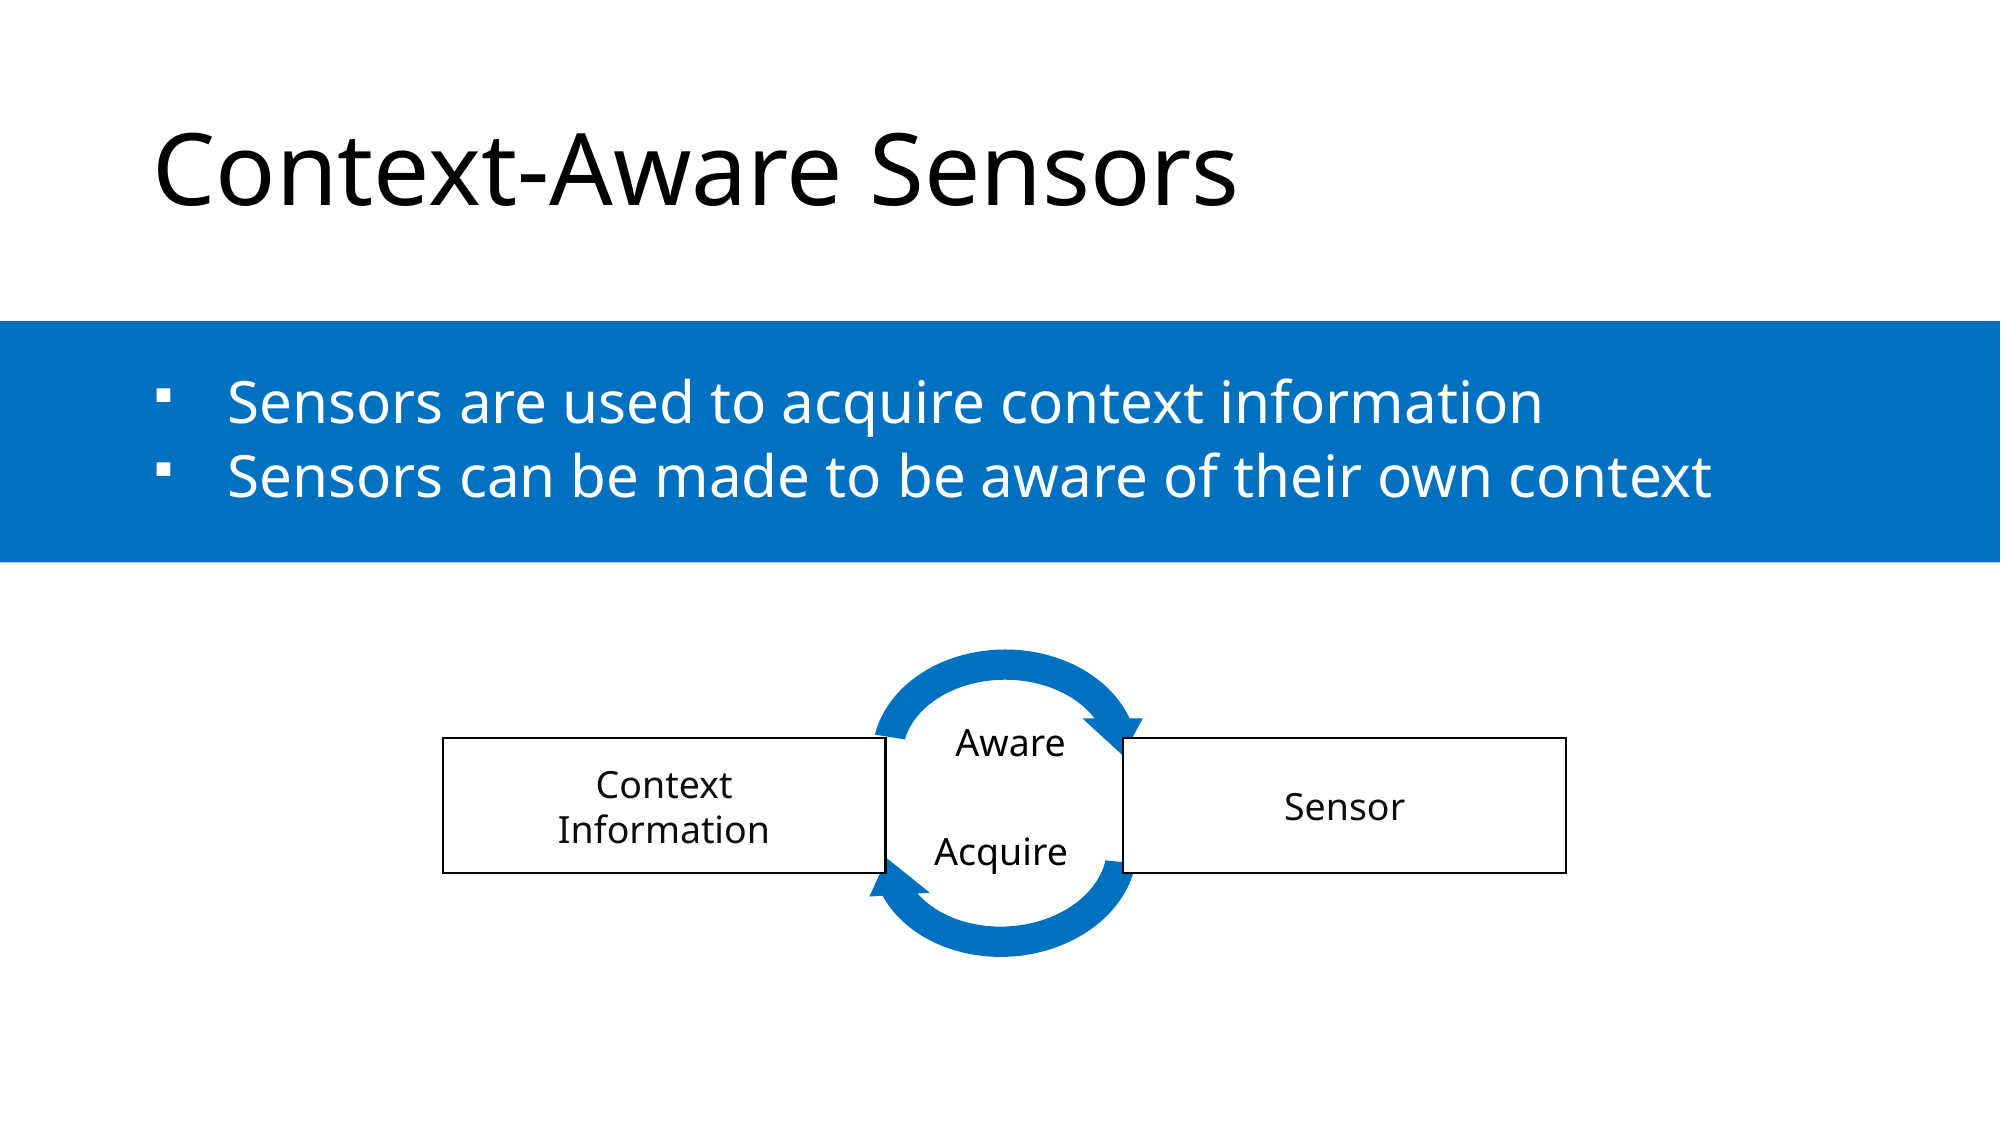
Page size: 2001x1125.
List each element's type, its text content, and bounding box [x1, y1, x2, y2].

text_box Context Information [442, 737, 887, 874]
text_box Acquire [919, 820, 1083, 881]
text_box Aware [940, 711, 1081, 772]
text_box [867, 857, 1135, 958]
text_box Sensor [1122, 737, 1567, 874]
text_box [873, 648, 1145, 757]
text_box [0, 321, 2000, 563]
title Context-Aware Sensors [137, 59, 1863, 278]
